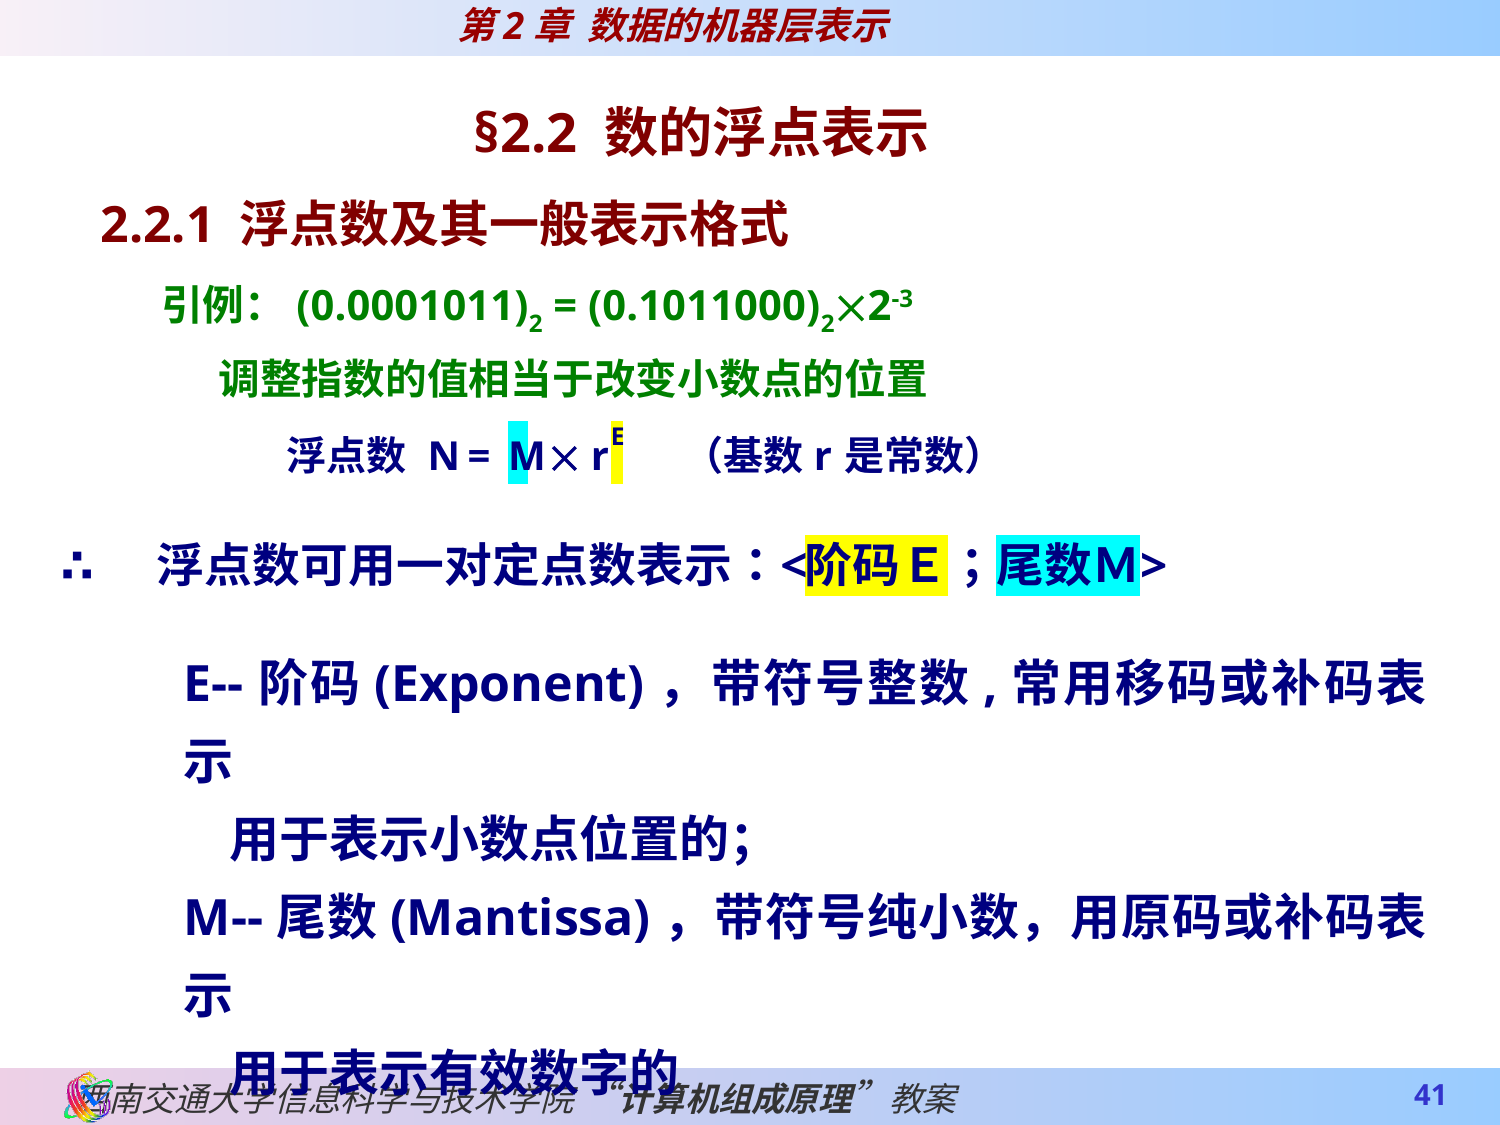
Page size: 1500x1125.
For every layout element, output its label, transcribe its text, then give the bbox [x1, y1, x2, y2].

text_box §2.2 数的浮点表示 2.2.1 浮点数及其一般表示格式 [72, 57, 1332, 261]
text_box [60, 535, 1241, 627]
picture [62, 1068, 114, 1124]
text_box E--阶码(Exponent)，带符号整数,常用移码或补码表示 用于表示小数点位置的； M--尾数(Mantissa)，带符号纯小数，用原码或补码表示 用于表示有效数字的 [169, 626, 1442, 1109]
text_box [246, 420, 1231, 505]
text_box 引例：(0.0001011)2 = (0.1011000)22-3 调整指数的值相当于改变小数点的位置 [127, 253, 1125, 410]
